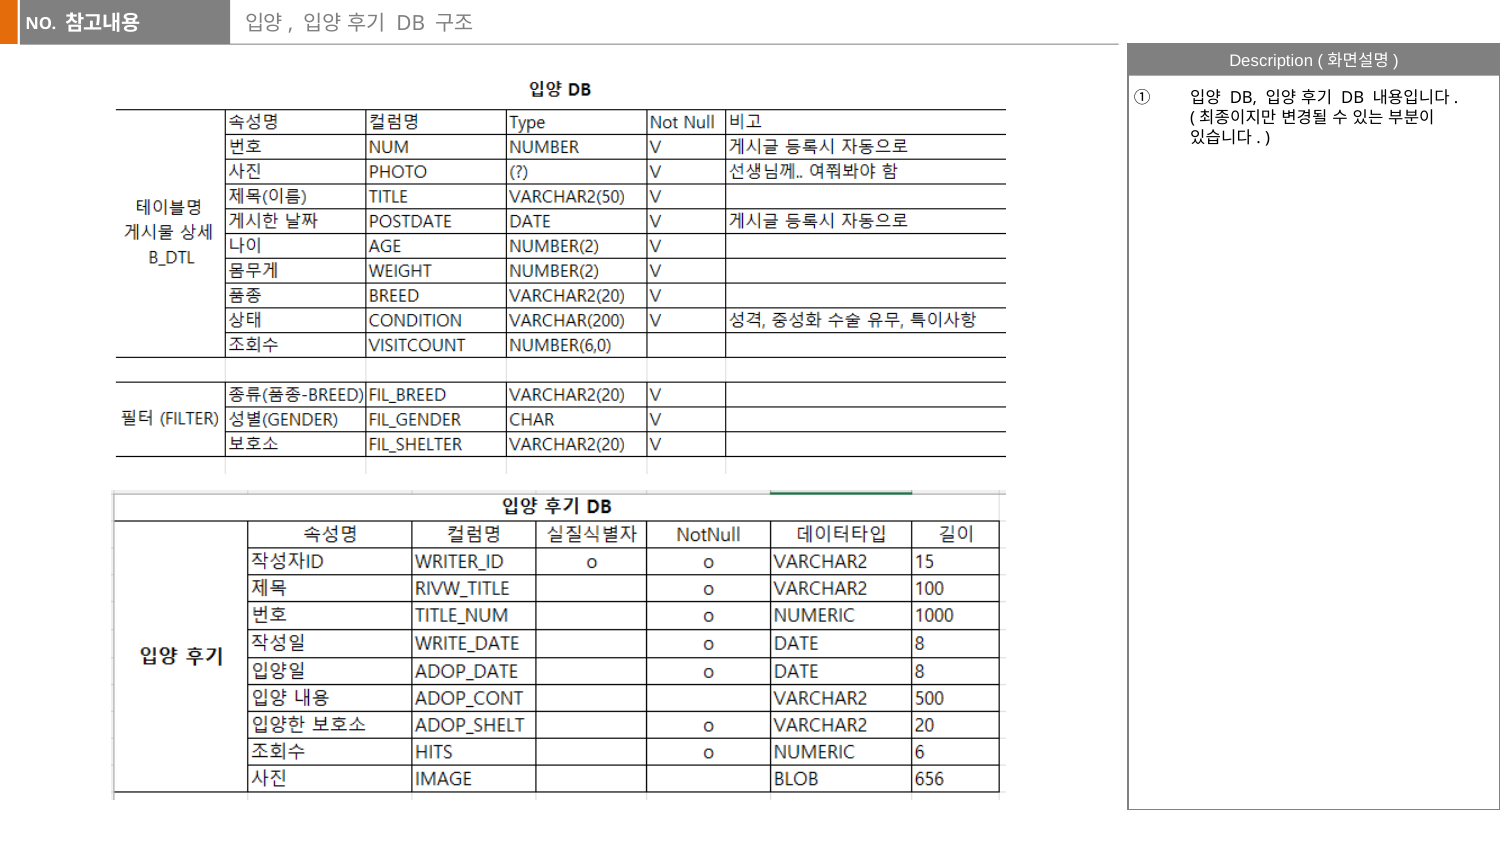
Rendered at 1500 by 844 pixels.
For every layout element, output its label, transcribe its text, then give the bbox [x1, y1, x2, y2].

title 입양, 입양 후기 DB 구조 [230, 2, 1117, 51]
picture [110, 490, 1006, 801]
picture [115, 78, 1007, 474]
list 입양 DB, 입양 후기 DB 내용입니다. (최종이지만 변경될 수 있는 부분이 있습니다. ) [1128, 79, 1500, 812]
list 참고내용 [64, 2, 195, 50]
